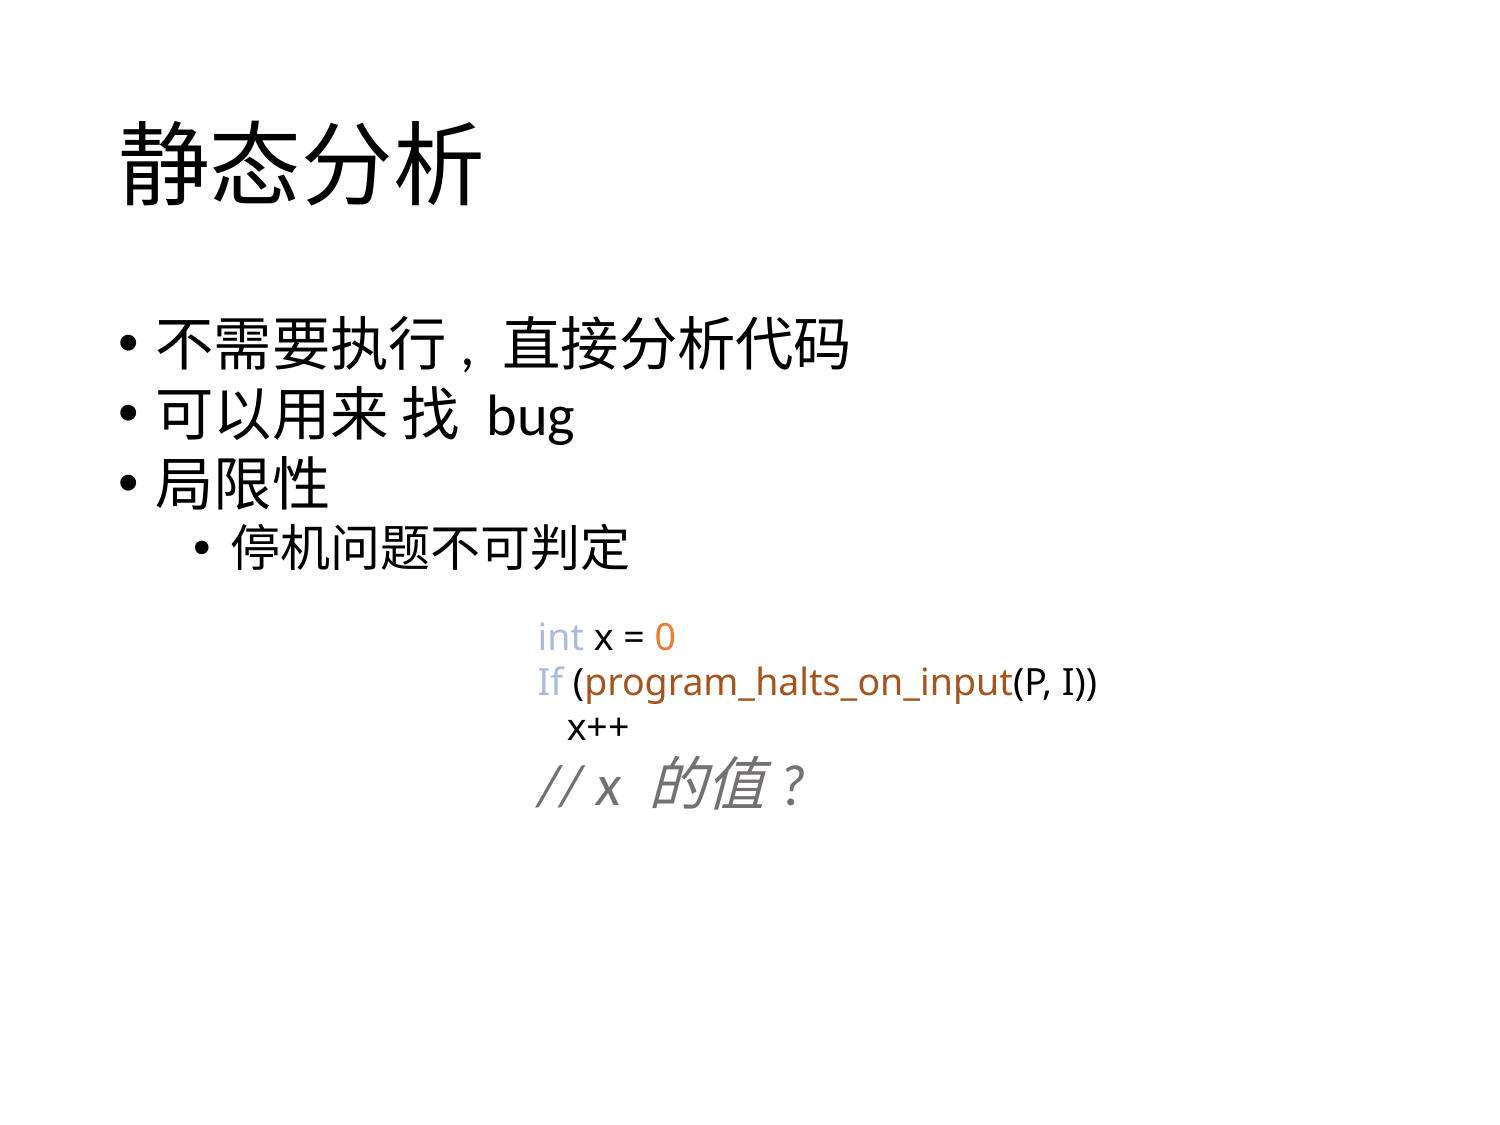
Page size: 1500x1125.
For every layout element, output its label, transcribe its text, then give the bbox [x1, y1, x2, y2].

text_box int x = 0 If (program_halts_on_input(P, I)) x++ // x 的值? [522, 605, 1295, 825]
title 静态分析 [103, 59, 1397, 278]
list 不需要执行, 直接分析代码 可以用来 找 bug 局限性 停机问题不可判定 [103, 299, 1397, 1014]
